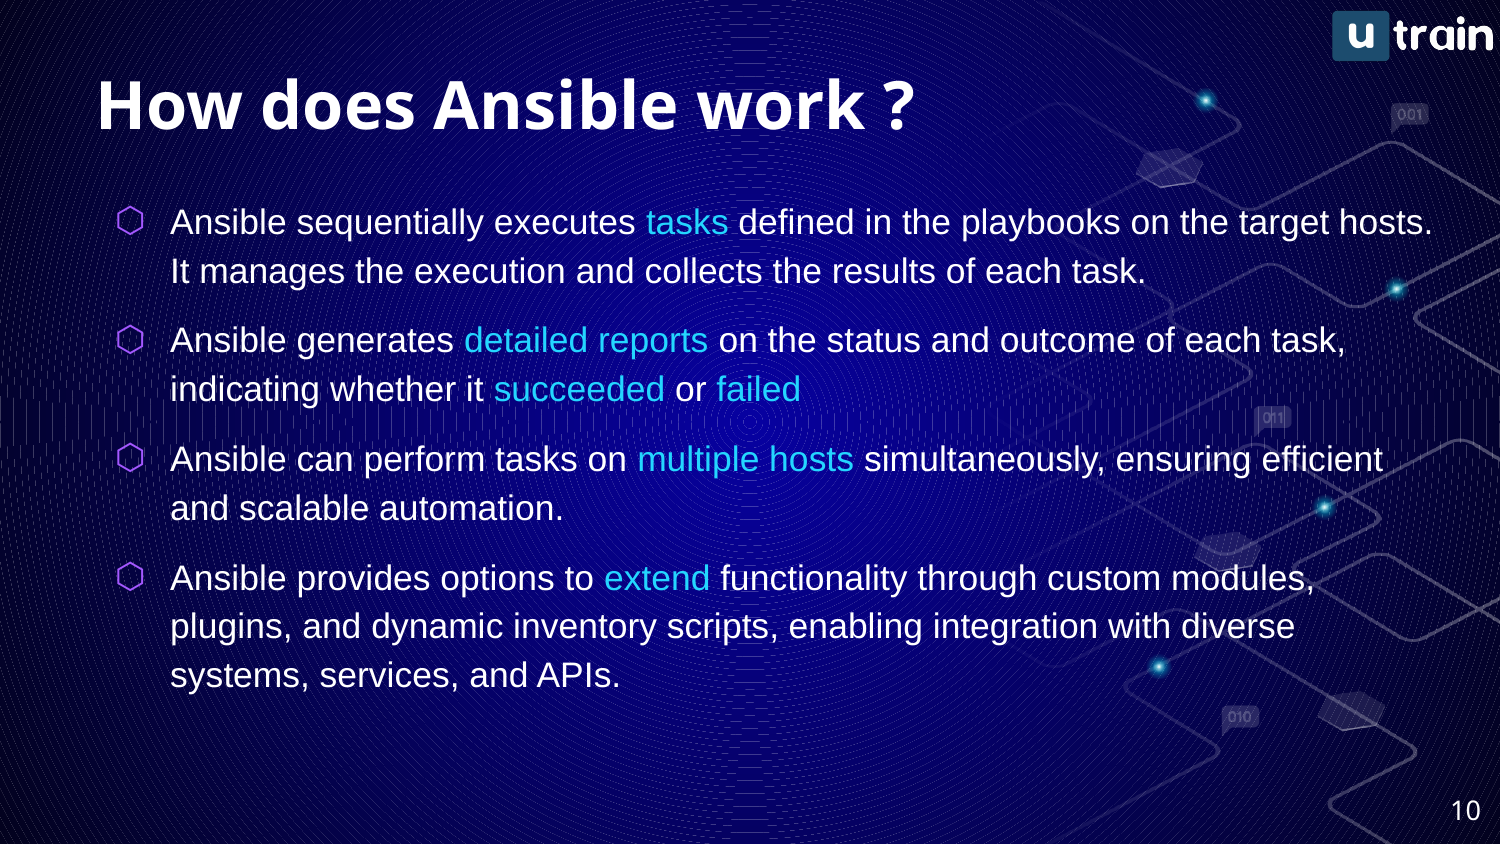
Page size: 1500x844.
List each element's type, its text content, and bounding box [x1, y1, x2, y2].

slide_number ‹#› [1391, 779, 1482, 844]
title How does Ansible work ? [95, 48, 1082, 143]
list Ansible sequentially executes tasks defined in the playbooks on the target hosts. It manages the execution and collects the results of each task. Ansible generates detailed reports on the status and outcome of each task, indicating whether it succeeded or failed Ansible can perform tasks on multiple hosts simultaneously, ensuring efficient and scalable automation. Ansible provides options to extend functionality through custom modules, plugins, and dynamic inventory scripts, enabling integration with diverse systems, services, and APIs. [95, 192, 1439, 734]
picture [0, 0, 1500, 844]
